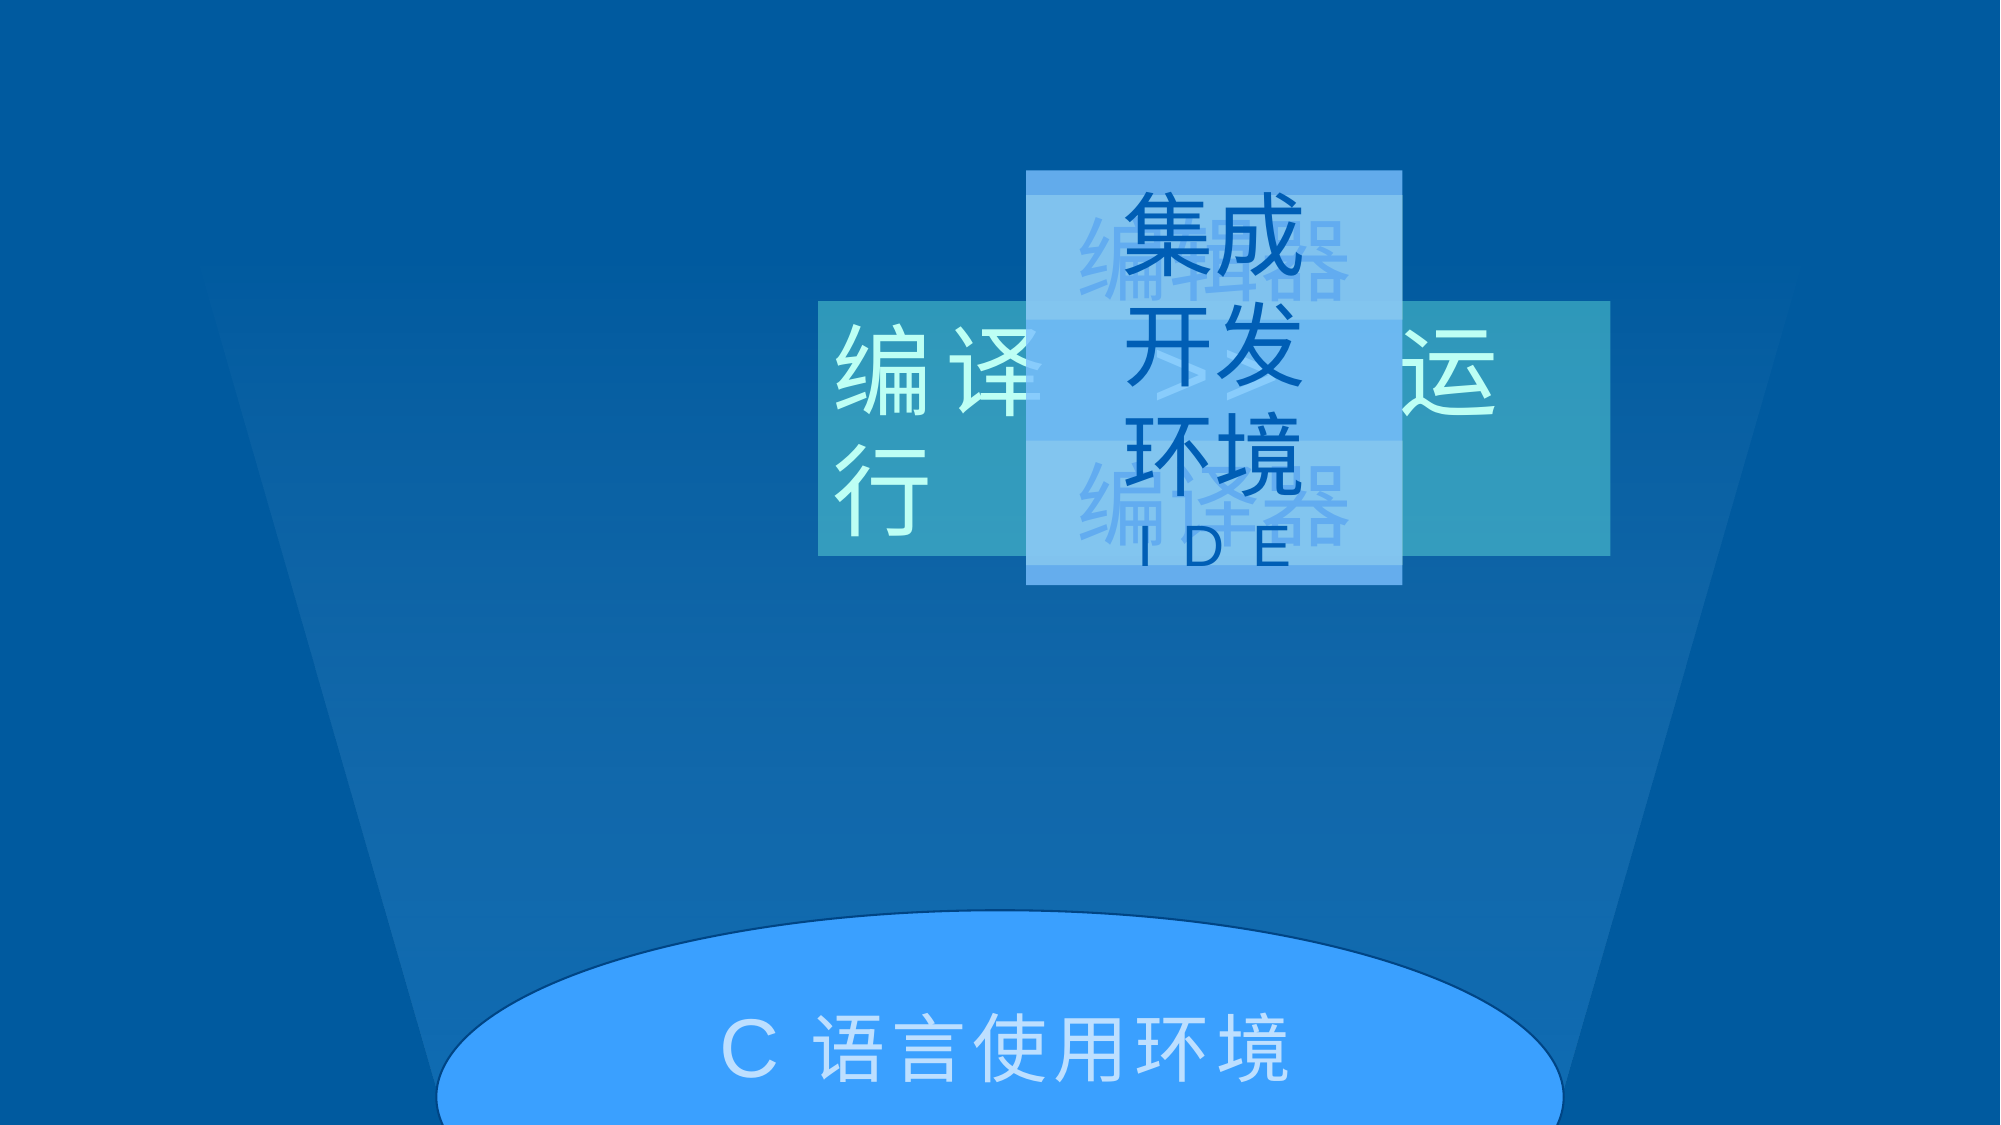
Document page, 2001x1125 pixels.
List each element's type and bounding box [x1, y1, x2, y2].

text_box [190, 240, 1809, 1087]
text_box [435, 909, 1565, 1125]
text_box [704, 986, 1348, 1103]
text_box [818, 168, 1611, 588]
